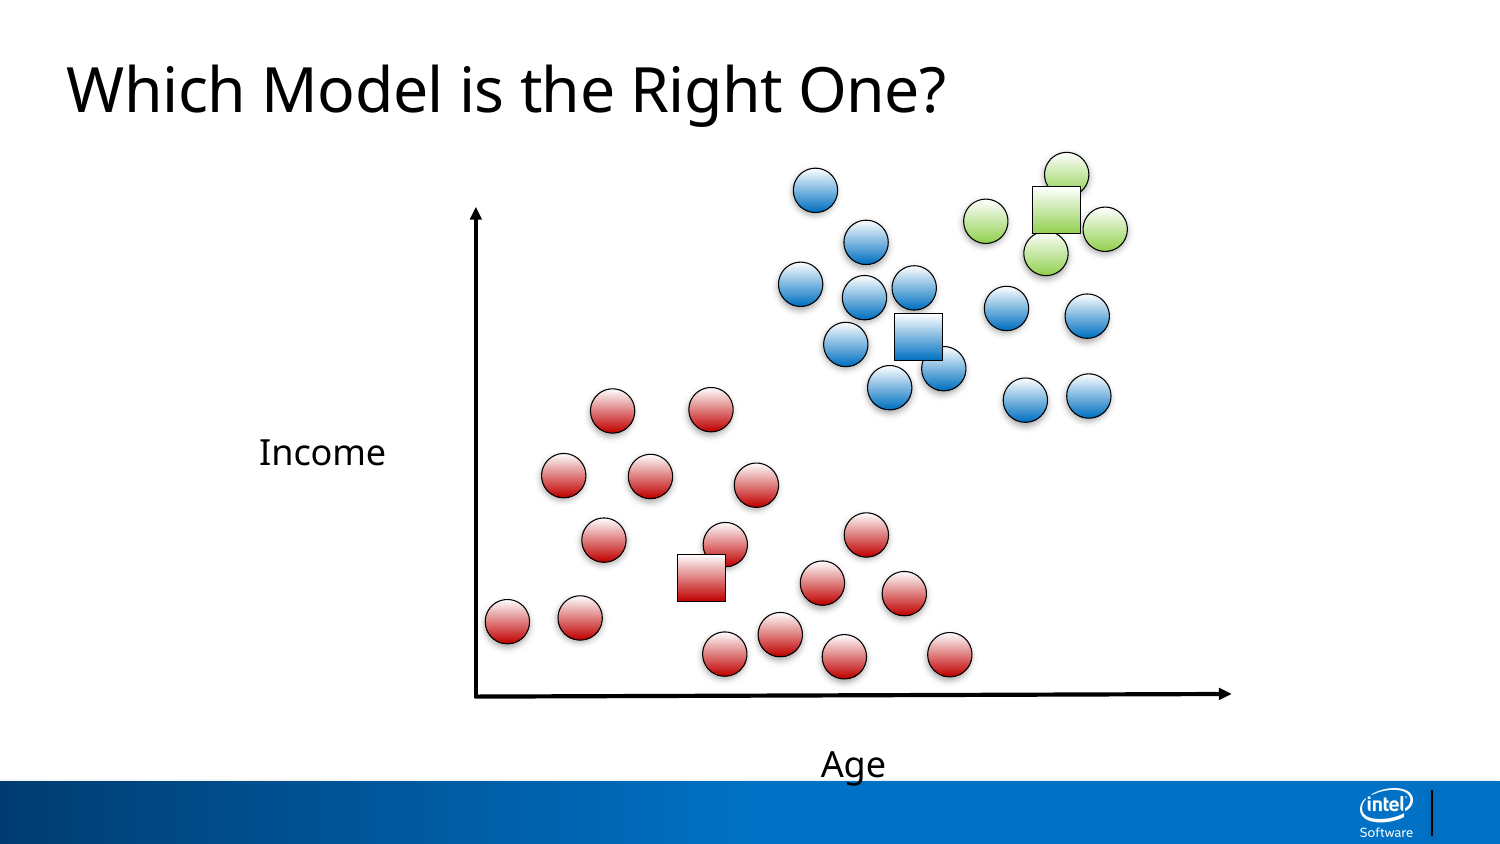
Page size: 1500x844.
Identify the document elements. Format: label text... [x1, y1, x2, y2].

text_box [962, 198, 1009, 245]
text_box [891, 264, 938, 311]
text_box [688, 386, 734, 433]
text_box Which Model is the Right One? [65, 50, 1450, 126]
text_box [777, 261, 824, 308]
text_box [1082, 206, 1129, 253]
text_box [1032, 186, 1081, 234]
text_box [792, 167, 839, 214]
text_box Age [581, 724, 1125, 785]
text_box [841, 274, 888, 321]
text_box [843, 219, 890, 266]
text_box [627, 453, 674, 500]
text_box [484, 598, 531, 645]
text_box [821, 633, 868, 680]
text_box [799, 560, 846, 607]
picture [1360, 788, 1413, 837]
text_box [822, 321, 869, 368]
text_box Income [242, 413, 402, 473]
text_box [1064, 293, 1111, 340]
text_box [1002, 377, 1049, 424]
text_box [926, 631, 973, 678]
text_box [1065, 373, 1112, 419]
text_box [1023, 234, 1069, 277]
text_box [557, 595, 604, 641]
text_box [843, 512, 890, 558]
text_box [581, 517, 627, 564]
text_box [894, 313, 943, 361]
text_box [733, 462, 780, 509]
text_box [757, 611, 804, 658]
text_box [589, 388, 636, 434]
text_box [701, 631, 748, 678]
text_box [983, 285, 1030, 332]
text_box [1043, 151, 1090, 193]
text_box [866, 364, 913, 411]
text_box [881, 570, 928, 617]
text_box [540, 452, 587, 499]
text_box [920, 345, 967, 392]
text_box [702, 521, 749, 568]
text_box [677, 554, 726, 602]
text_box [474, 693, 1232, 697]
